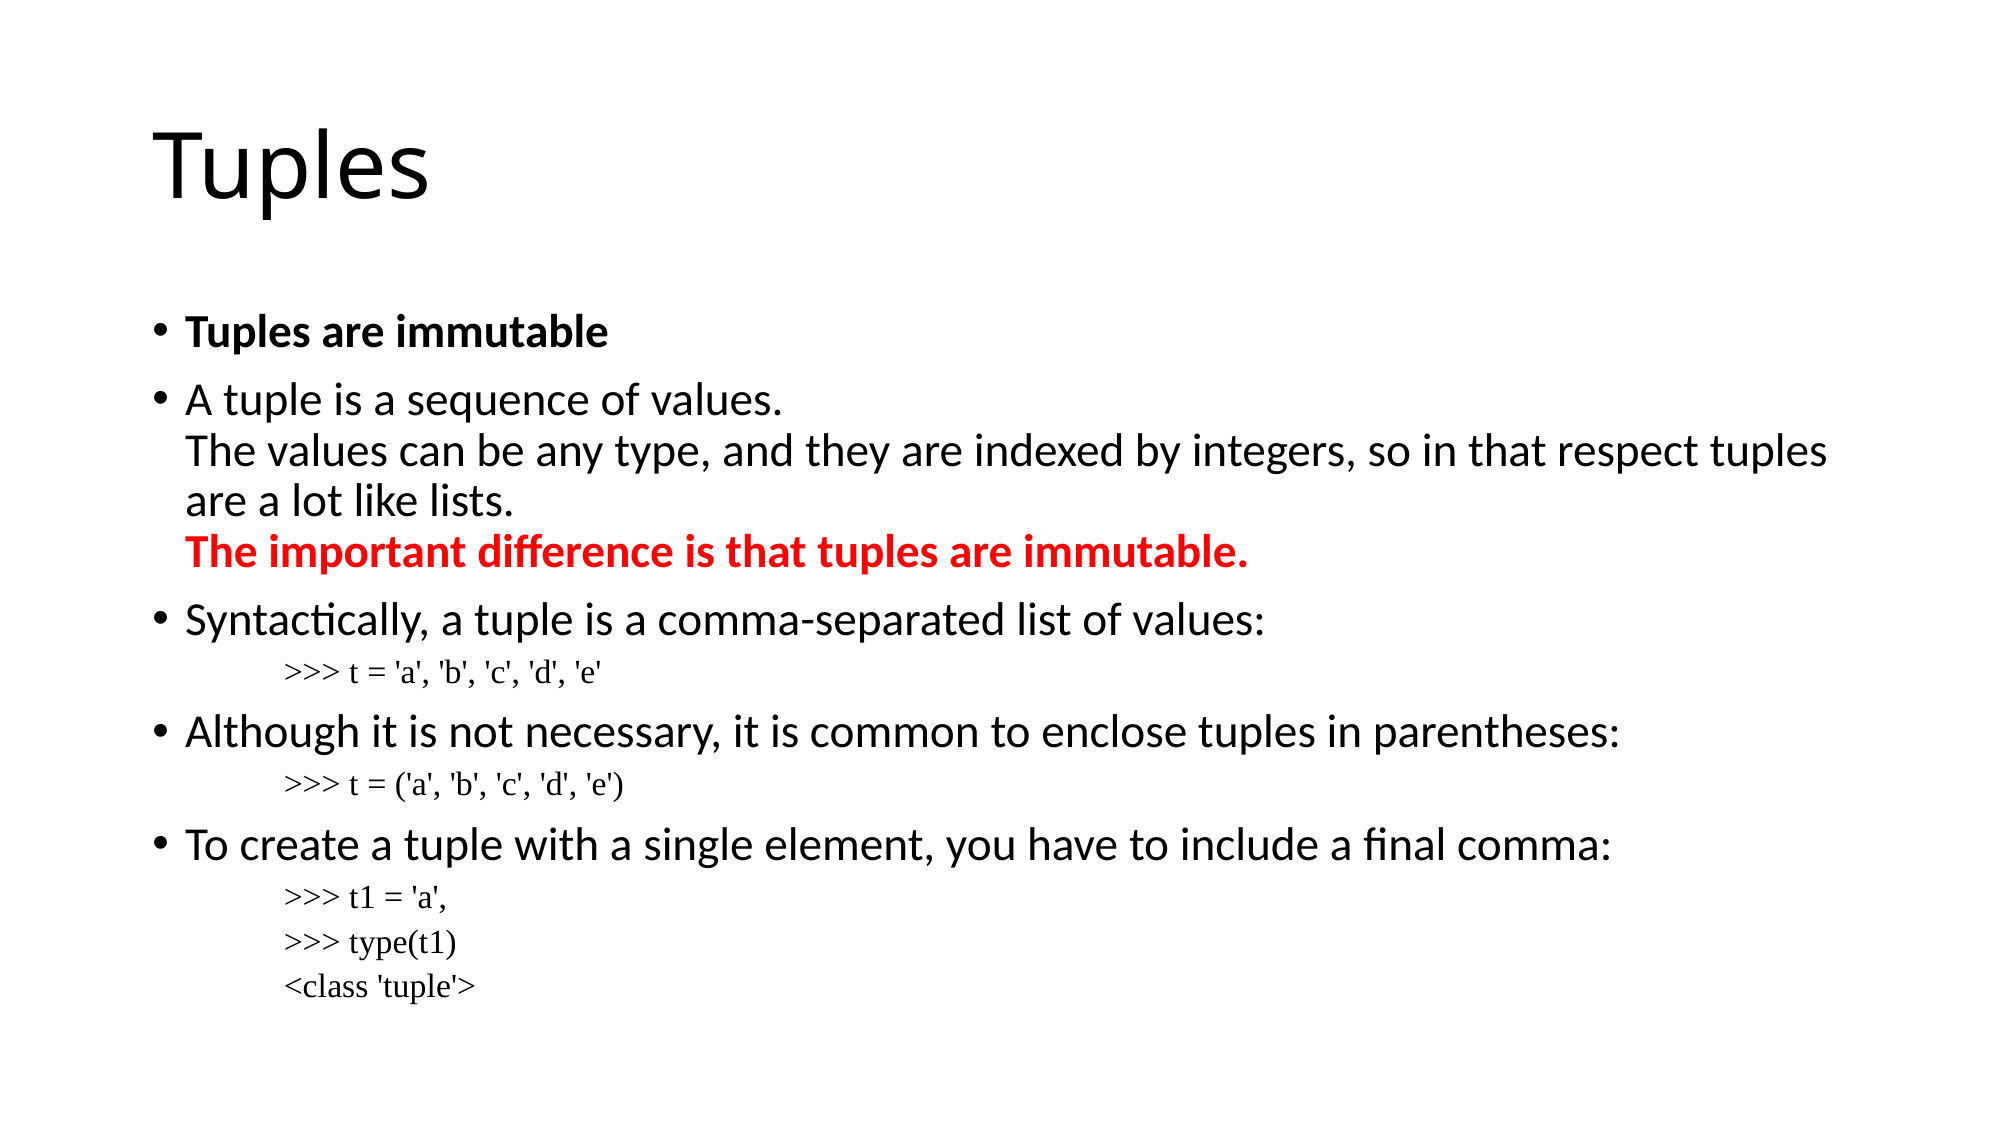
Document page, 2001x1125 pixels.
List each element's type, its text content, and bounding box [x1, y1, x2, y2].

title Tuples [137, 59, 1863, 278]
list Tuples are immutable A tuple is a sequence of values. The values can be any type, and they are indexed by integers, so in that respect tuples are a lot like lists. The important difference is that tuples are immutable. Syntactically, a tuple is a comma-separated list of values: >>> t = 'a', 'b', 'c', 'd', 'e' Although it is not necessary, it is common to enclose tuples in parentheses: >>> t = ('a', 'b', 'c', 'd', 'e') To create a tuple with a single element, you have to include a final comma: >>> t1 = 'a', >>> type(t1) <class 'tuple'> [137, 299, 1863, 1014]
